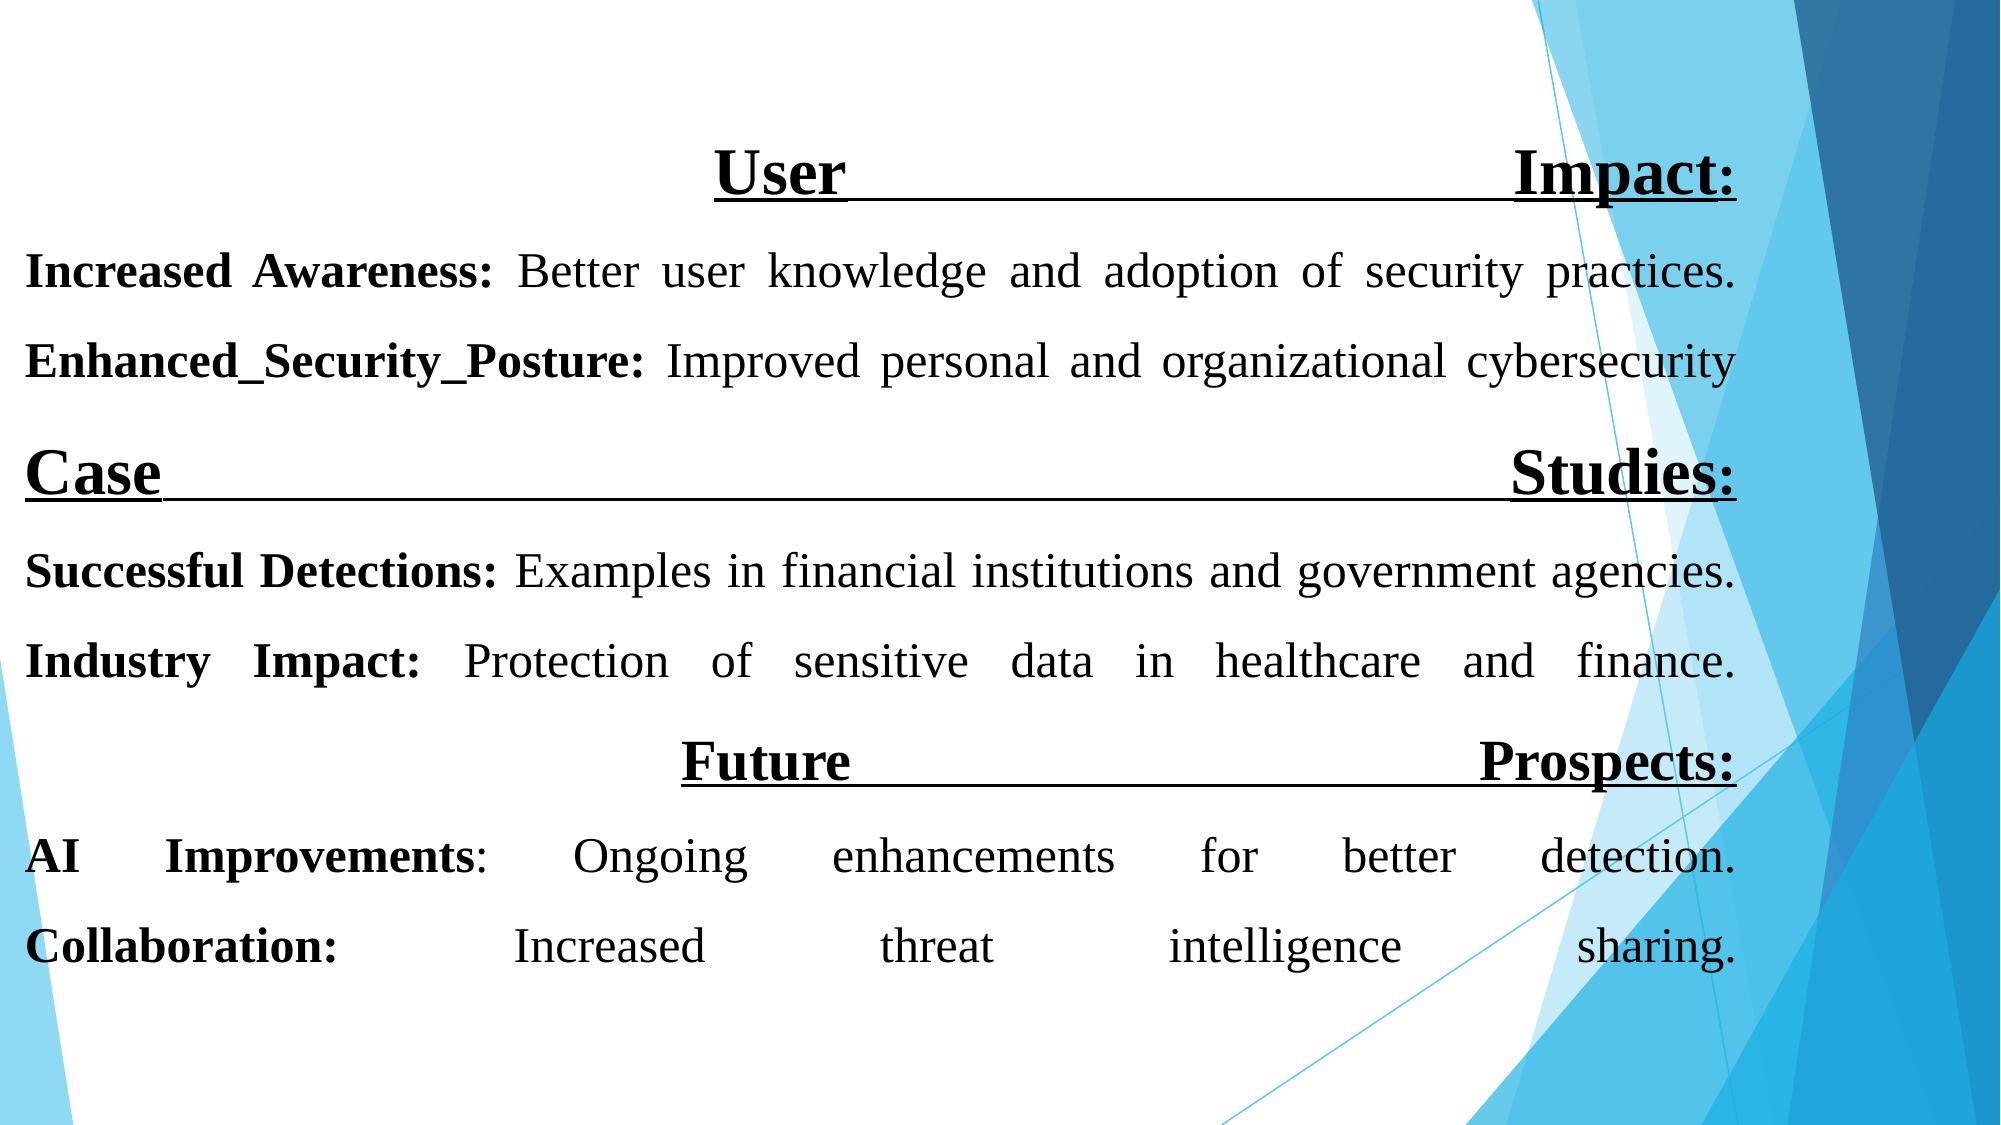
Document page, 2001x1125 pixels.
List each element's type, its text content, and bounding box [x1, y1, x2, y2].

text_box User Impact: Increased Awareness: Better user knowledge and adoption of security practices. Enhanced_Security_Posture: Improved personal and organizational cybersecurity Case Studies: Successful Detections: Examples in financial institutions and government agencies. Industry Impact: Protection of sensitive data in healthcare and finance. Future Prospects: AI Improvements: Ongoing enhancements for better detection. Collaboration: Increased threat intelligence sharing. [24, 87, 1738, 1033]
